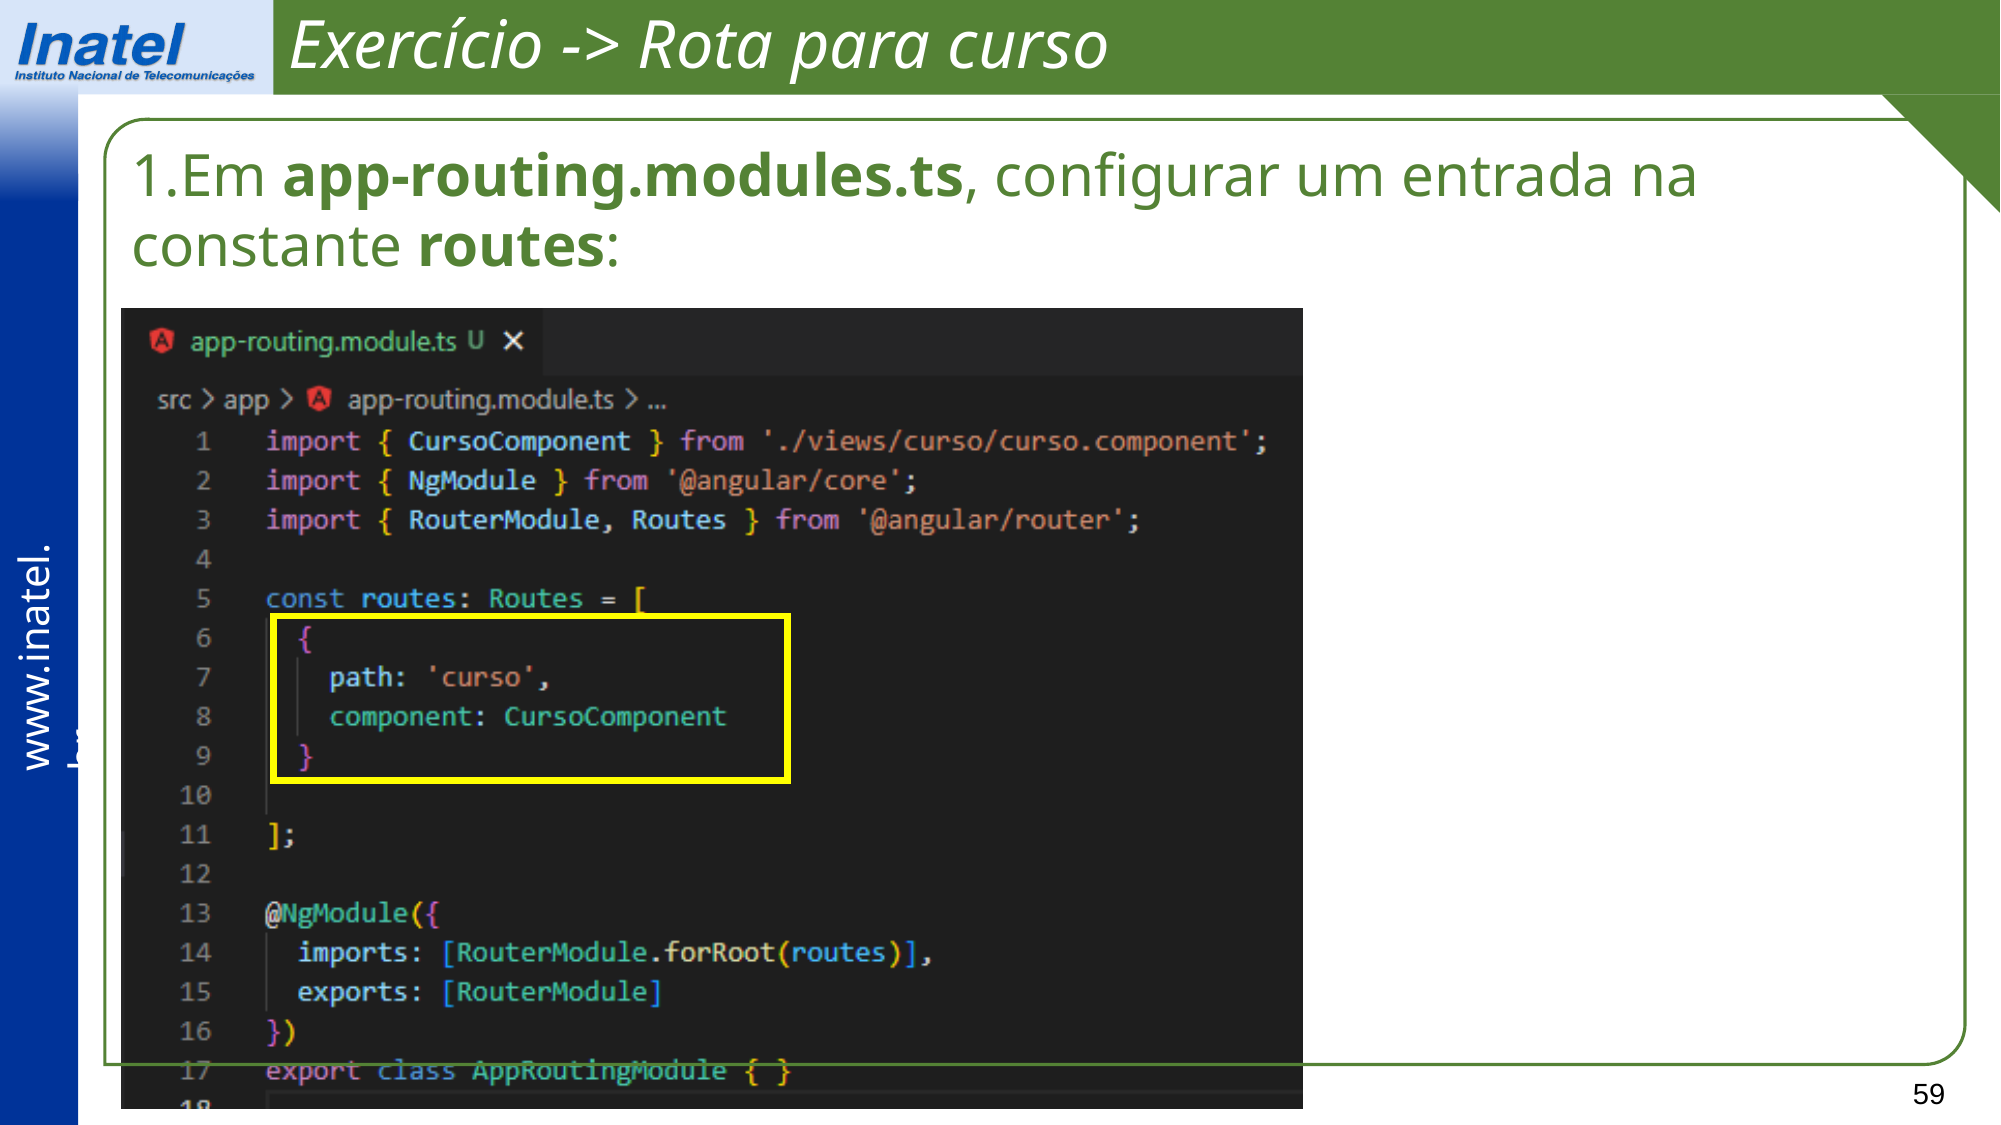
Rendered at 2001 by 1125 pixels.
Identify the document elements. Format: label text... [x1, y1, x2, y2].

picture [121, 308, 1303, 1109]
text_box [1881, 96, 2000, 215]
picture [12, 20, 258, 85]
text_box Exercício -> Rota para curso [272, 0, 2000, 96]
text_box 1.Em app-routing.modules.ts, configurar um entrada na constante routes: [103, 117, 1967, 1067]
